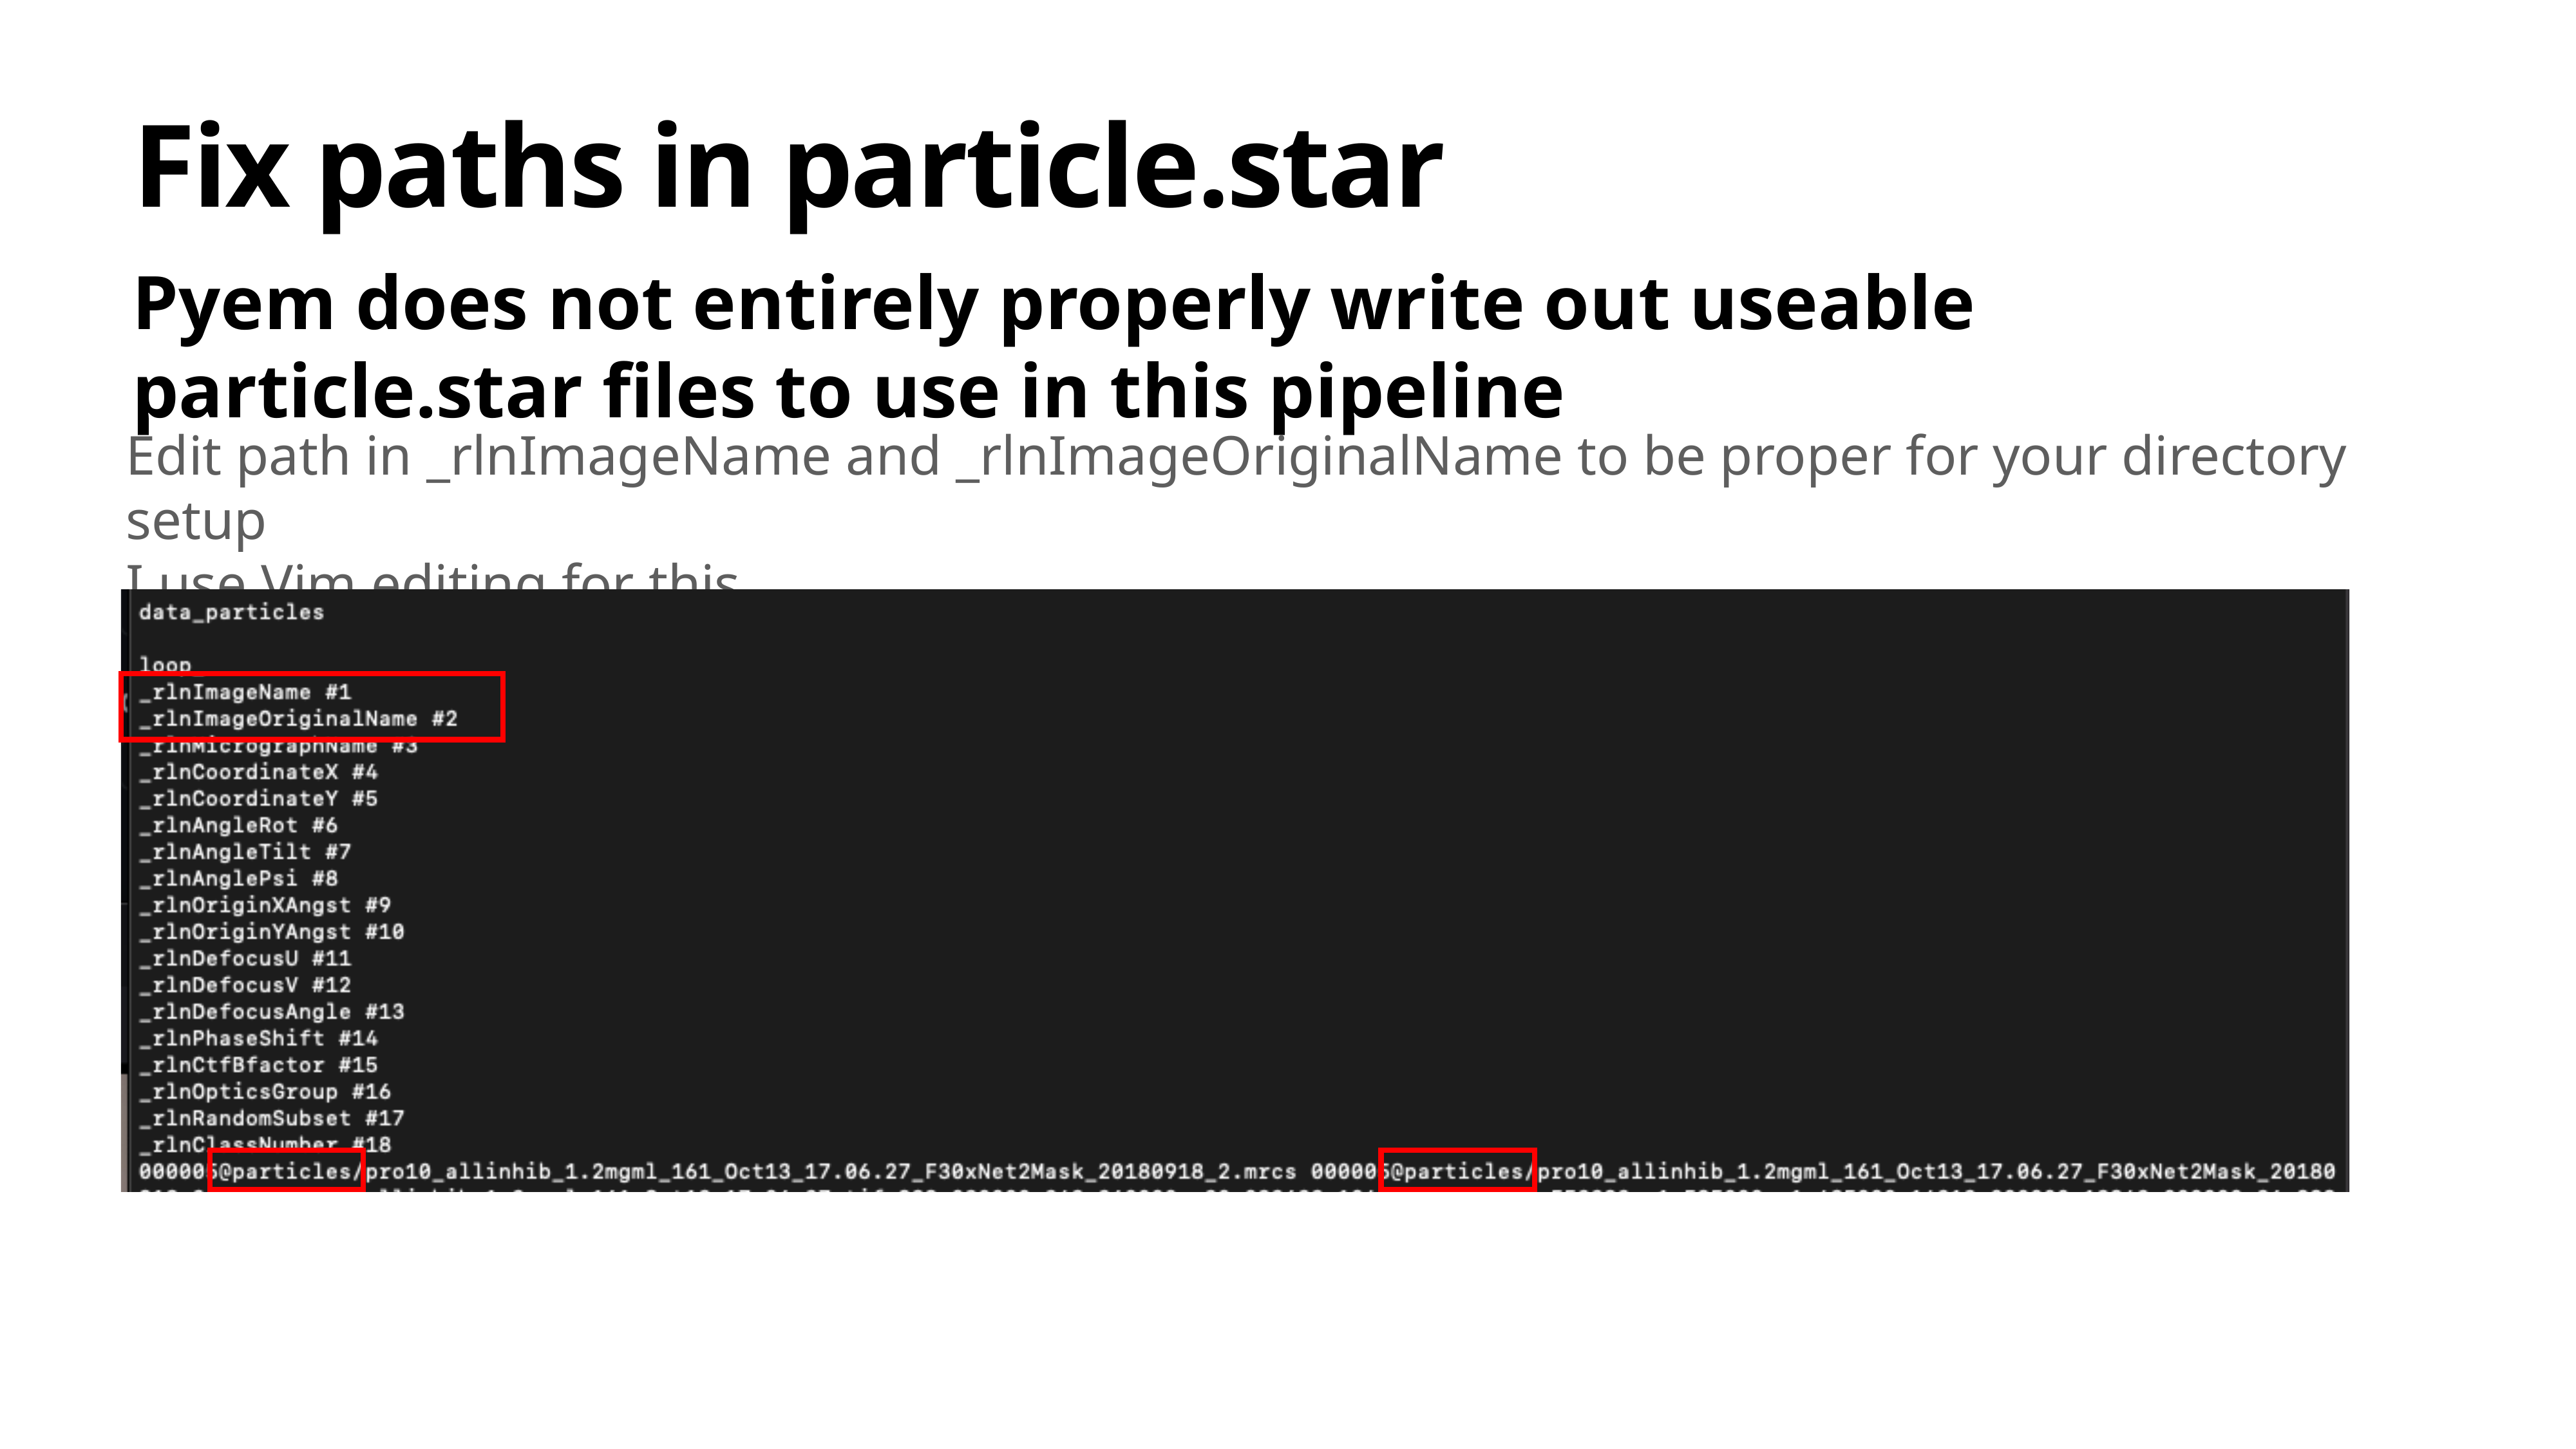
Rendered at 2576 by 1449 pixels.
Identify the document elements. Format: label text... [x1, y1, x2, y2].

list Pyem does not entirely properly write out useable particle.star files to use in this pipeline [127, 250, 2449, 488]
picture [120, 589, 2350, 1192]
title Fix paths in particle.star [127, 113, 2449, 250]
text_box Edit path in _rlnImageName and _rlnImageOriginalName to be proper for your directory setup I use Vim editing for this [120, 415, 2376, 620]
